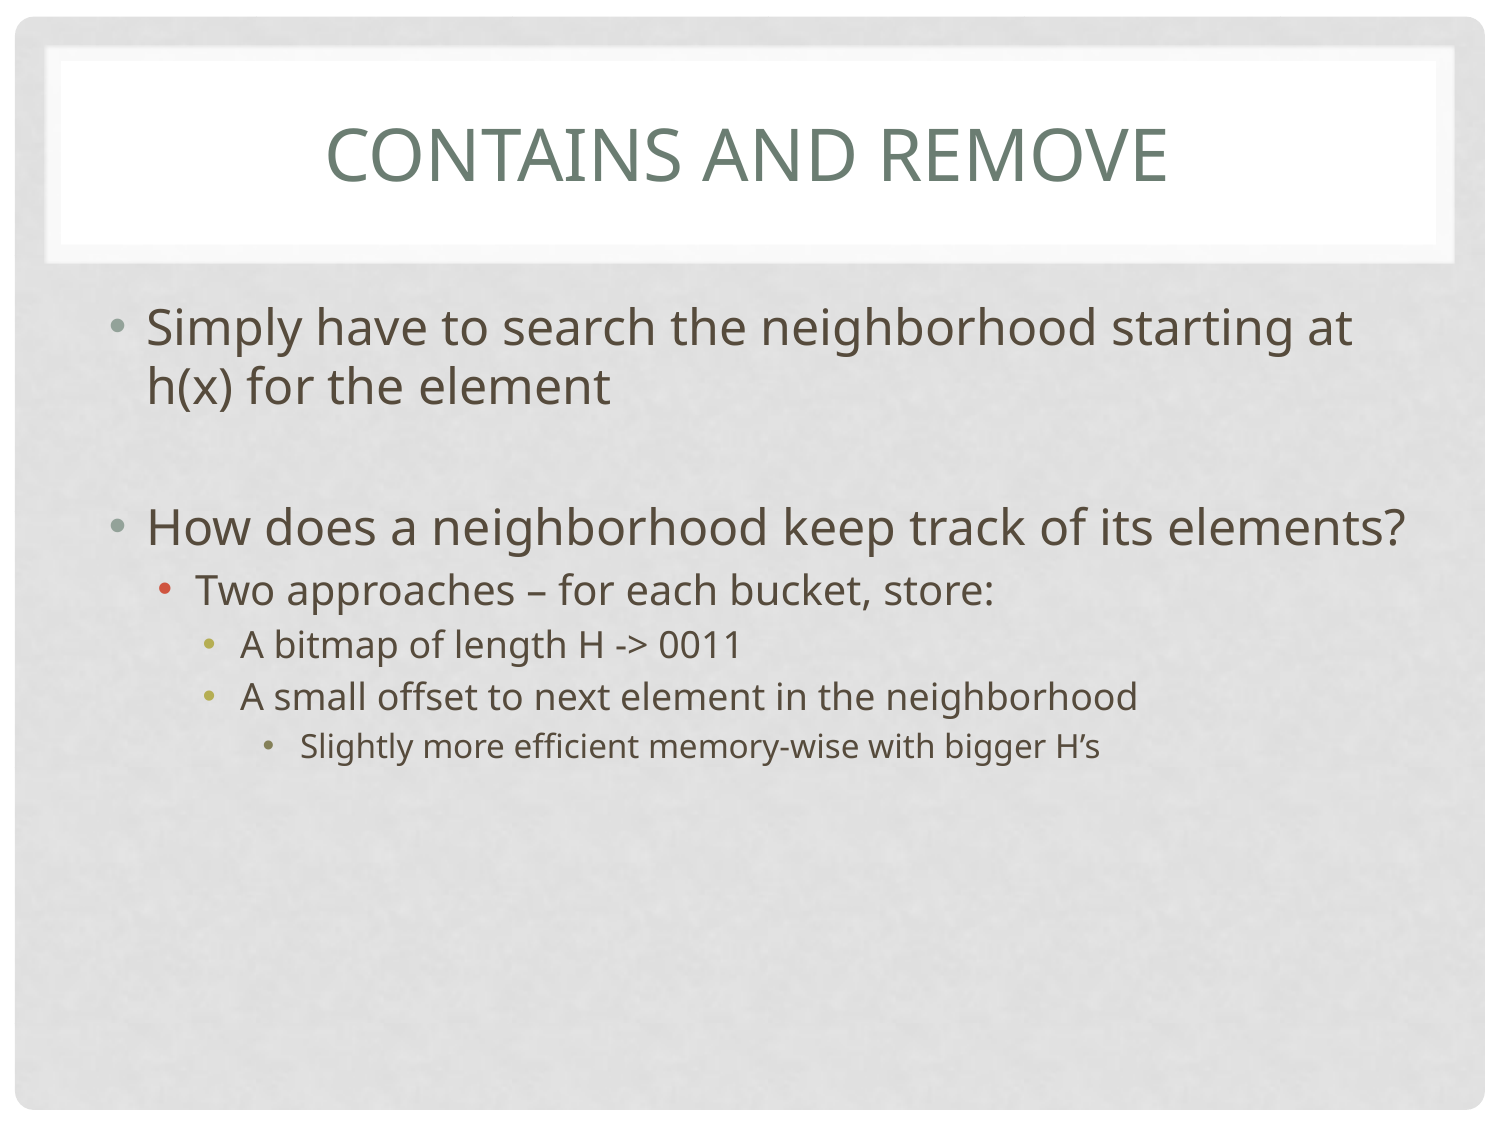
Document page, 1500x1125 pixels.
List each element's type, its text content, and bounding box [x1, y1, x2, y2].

list Simply have to search the neighborhood starting at h(x) for the element How does a neighborhood keep track of its elements? Two approaches – for each bucket, store: A bitmap of length H -> 0011 A small offset to next element in the neighborhood Slightly more efficient memory-wise with bigger H’s [75, 287, 1425, 1005]
title Contains and Remove [69, 66, 1425, 238]
